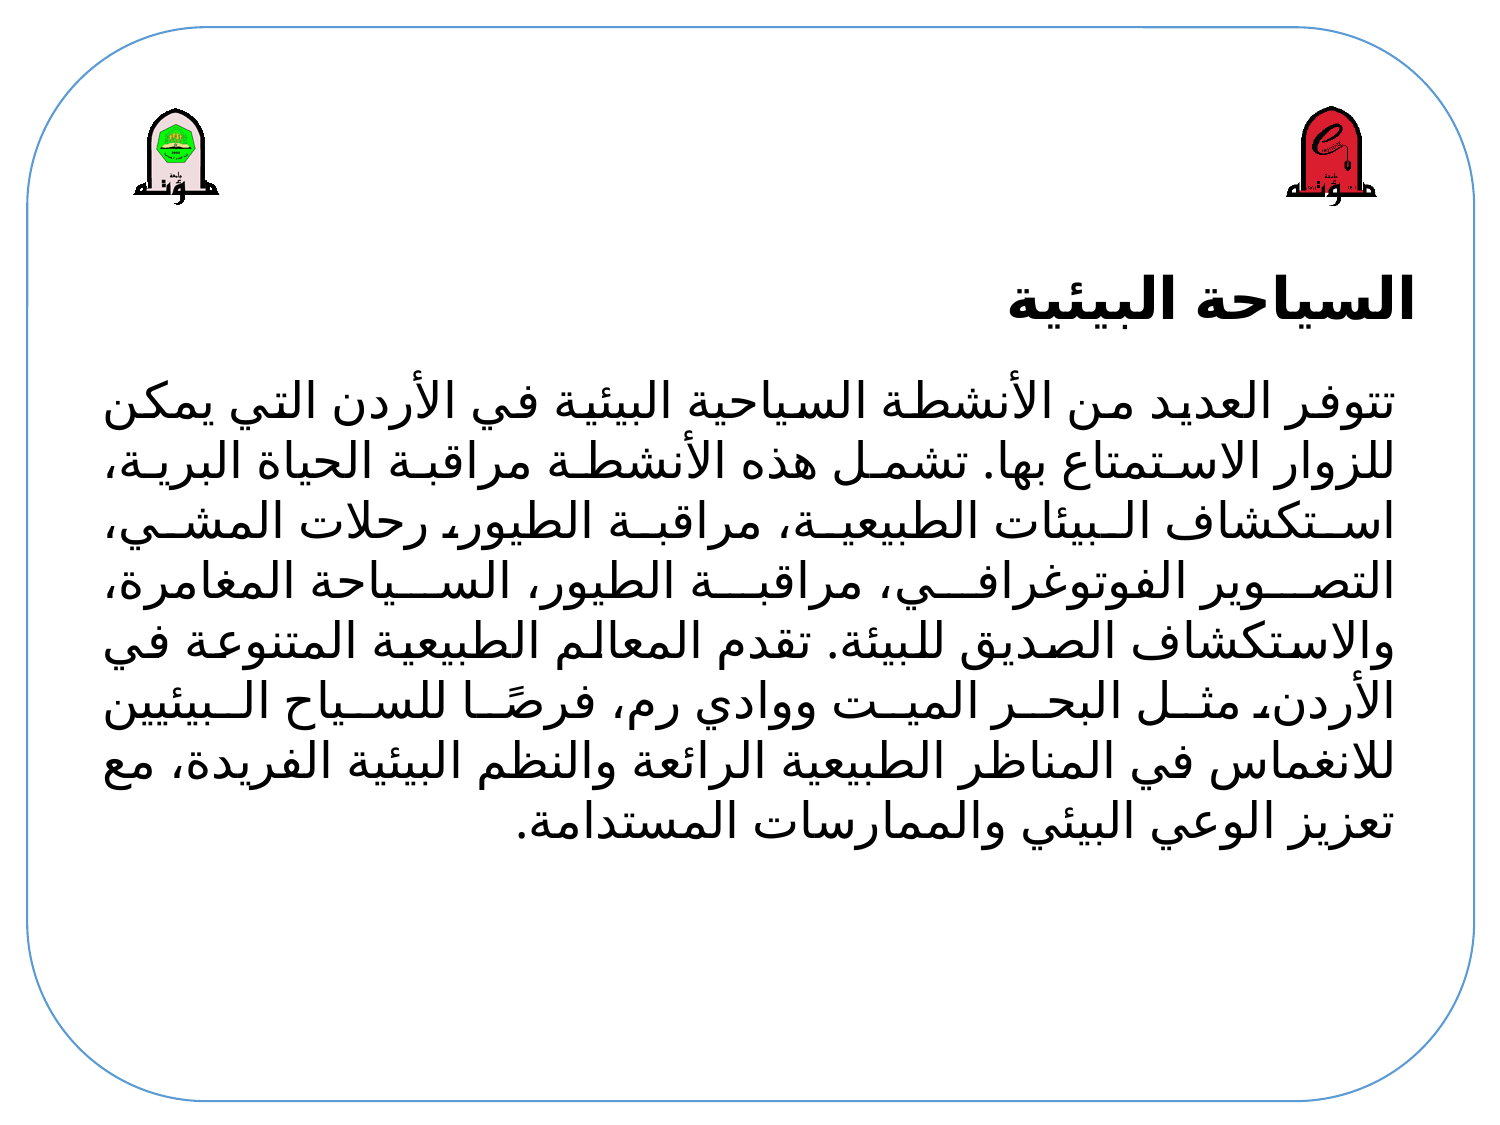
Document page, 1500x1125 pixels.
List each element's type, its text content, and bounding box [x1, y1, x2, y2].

title السياحة البيئية [461, 261, 1433, 327]
subtitle تتوفر العديد من الأنشطة السياحية البيئية في الأردن التي يمكن للزوار الاستمتاع بها. تشمل هذه الأنشطة مراقبة الحياة البرية، استكشاف البيئات الطبيعية، مراقبة الطيور، رحلات المشي، التصوير الفوتوغرافي، مراقبة الطيور، السياحة المغامرة، والاستكشاف الصديق للبيئة. تقدم المعالم الطبيعية المتنوعة في الأردن، مثل البحر الميت ووادي رم، فرصًا للسياح البيئيين للانغماس في المناظر الطبيعية الرائعة والنظم البيئية الفريدة، مع تعزيز الوعي البيئي والممارسات المستدامة. [87, 360, 1412, 1006]
picture [131, 102, 220, 208]
picture [1282, 106, 1380, 208]
